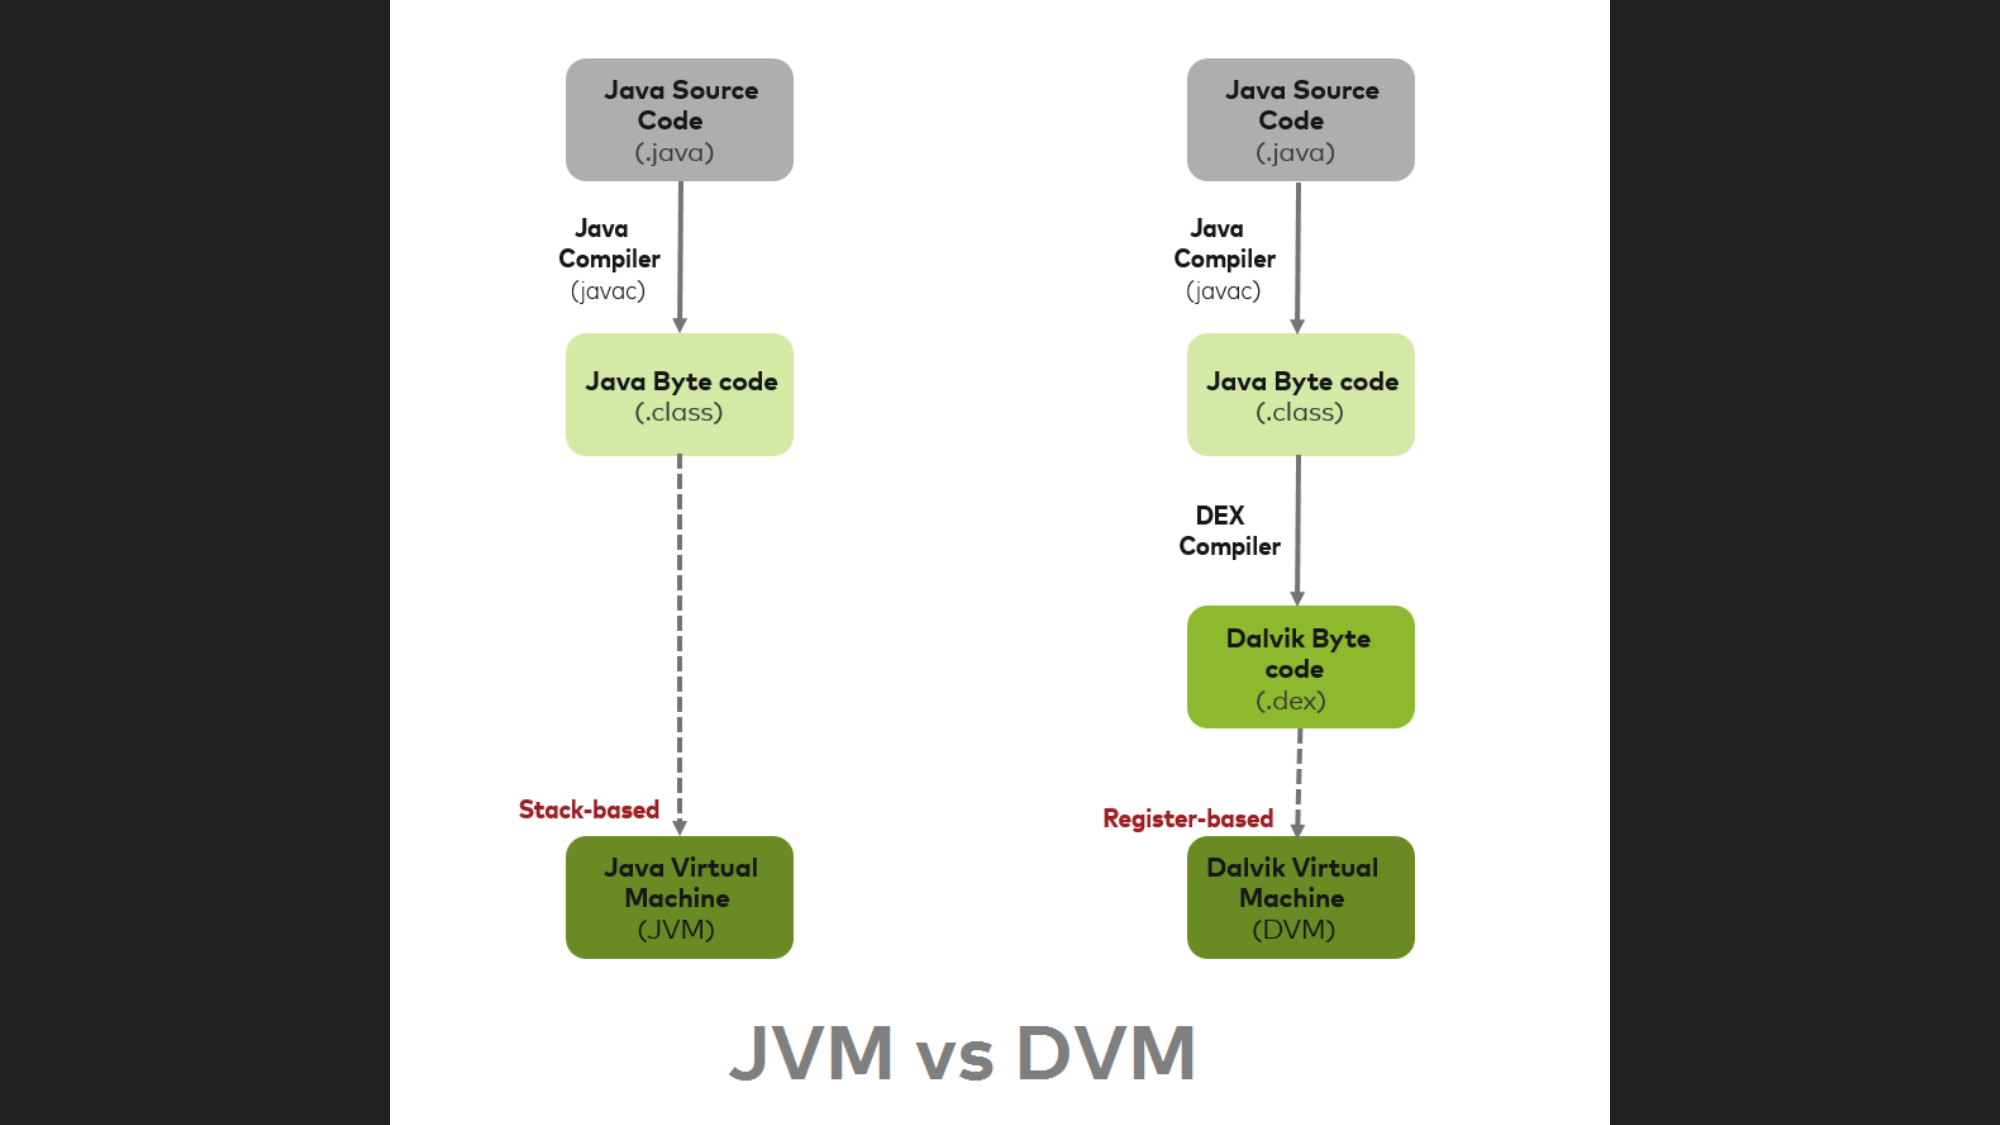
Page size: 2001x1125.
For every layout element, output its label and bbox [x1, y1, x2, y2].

picture [389, 0, 1611, 1125]
